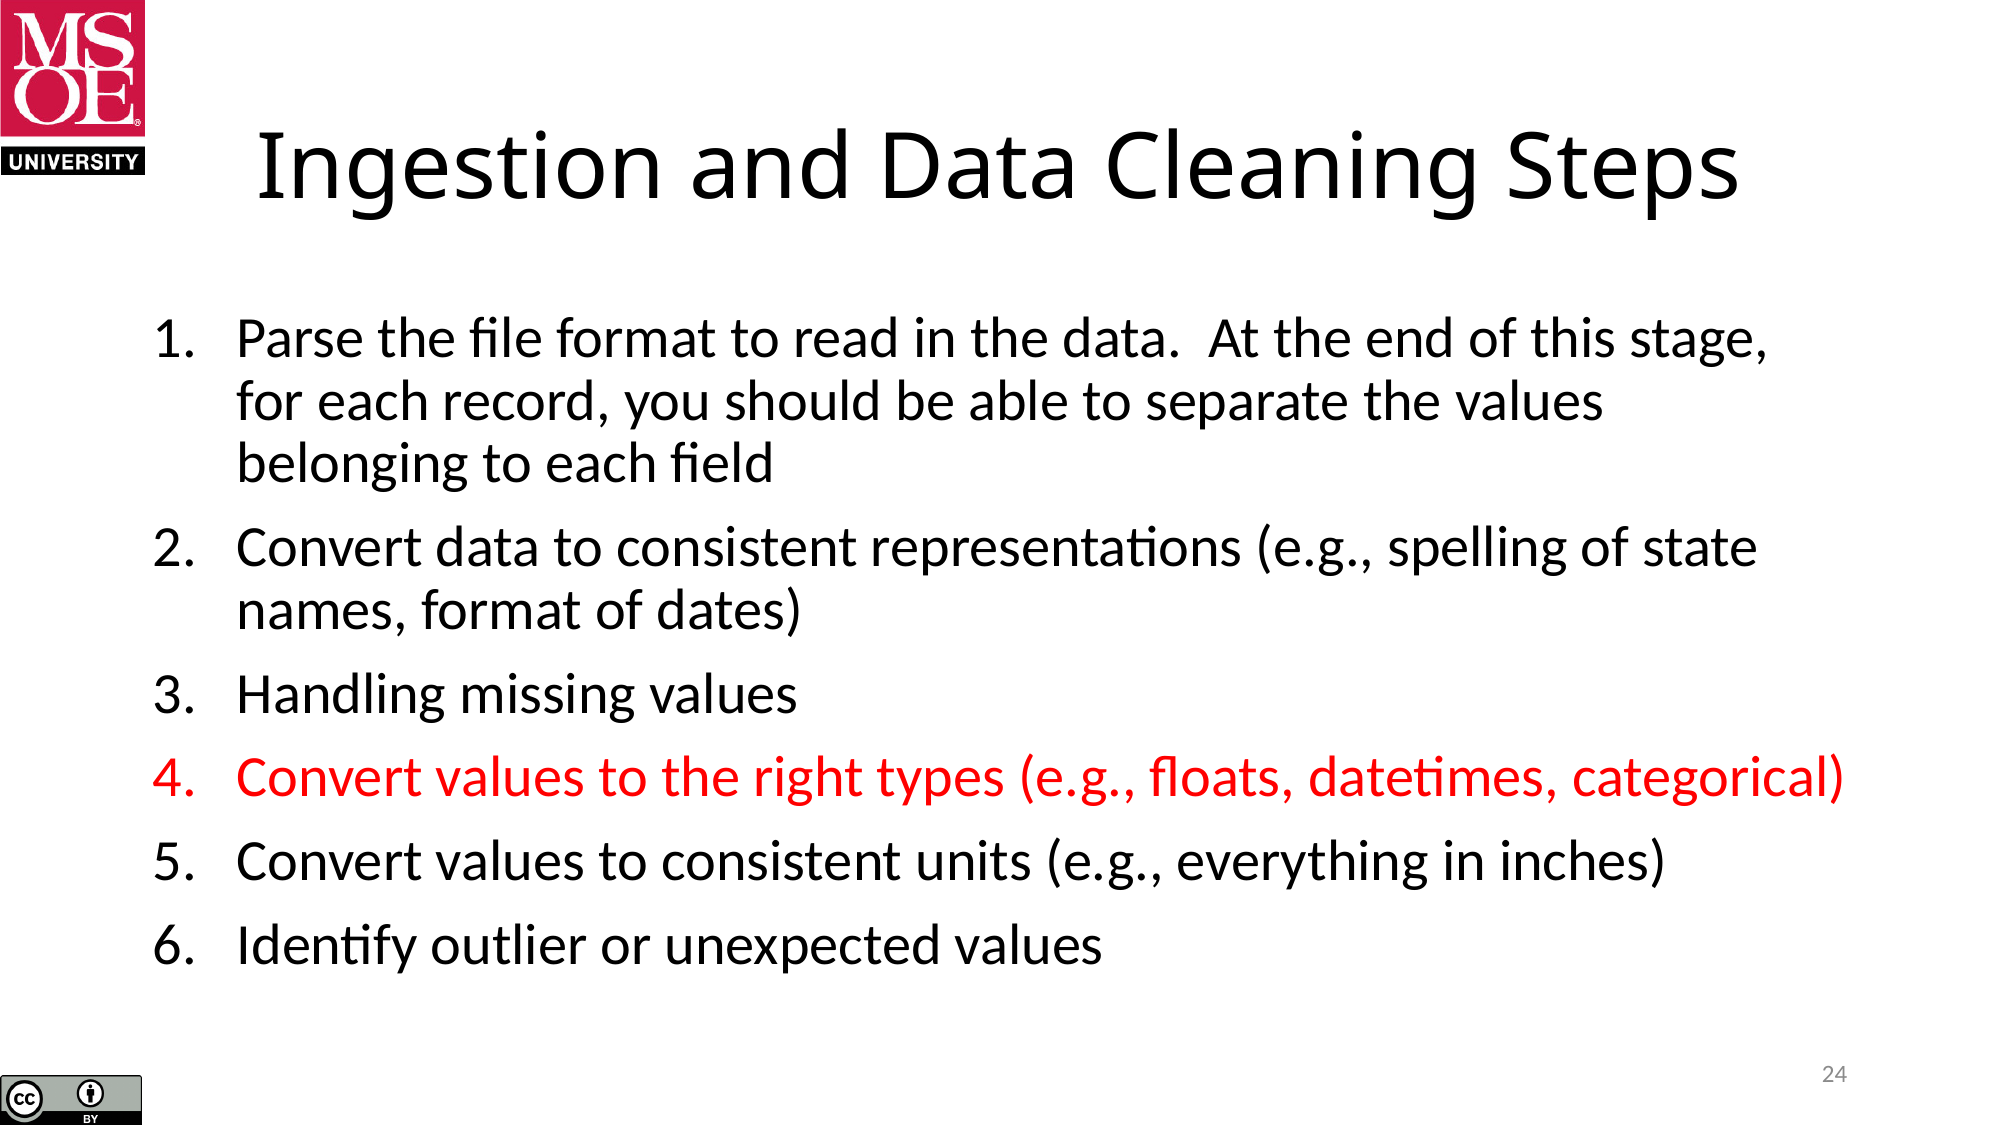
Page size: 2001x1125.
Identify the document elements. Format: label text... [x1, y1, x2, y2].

picture [0, 0, 145, 175]
title Ingestion and Data Cleaning Steps [137, 59, 1863, 278]
picture [0, 1075, 142, 1125]
slide_number 24 [1412, 1042, 1863, 1103]
list Parse the file format to read in the data. At the end of this stage, for each record, you should be able to separate the values belonging to each field Convert data to consistent representations (e.g., spelling of state names, format of dates) Handling missing values Convert values to the right types (e.g., floats, datetimes, categorical) Convert values to consistent units (e.g., everything in inches) Identify outlier or unexpected values [137, 299, 1863, 1014]
